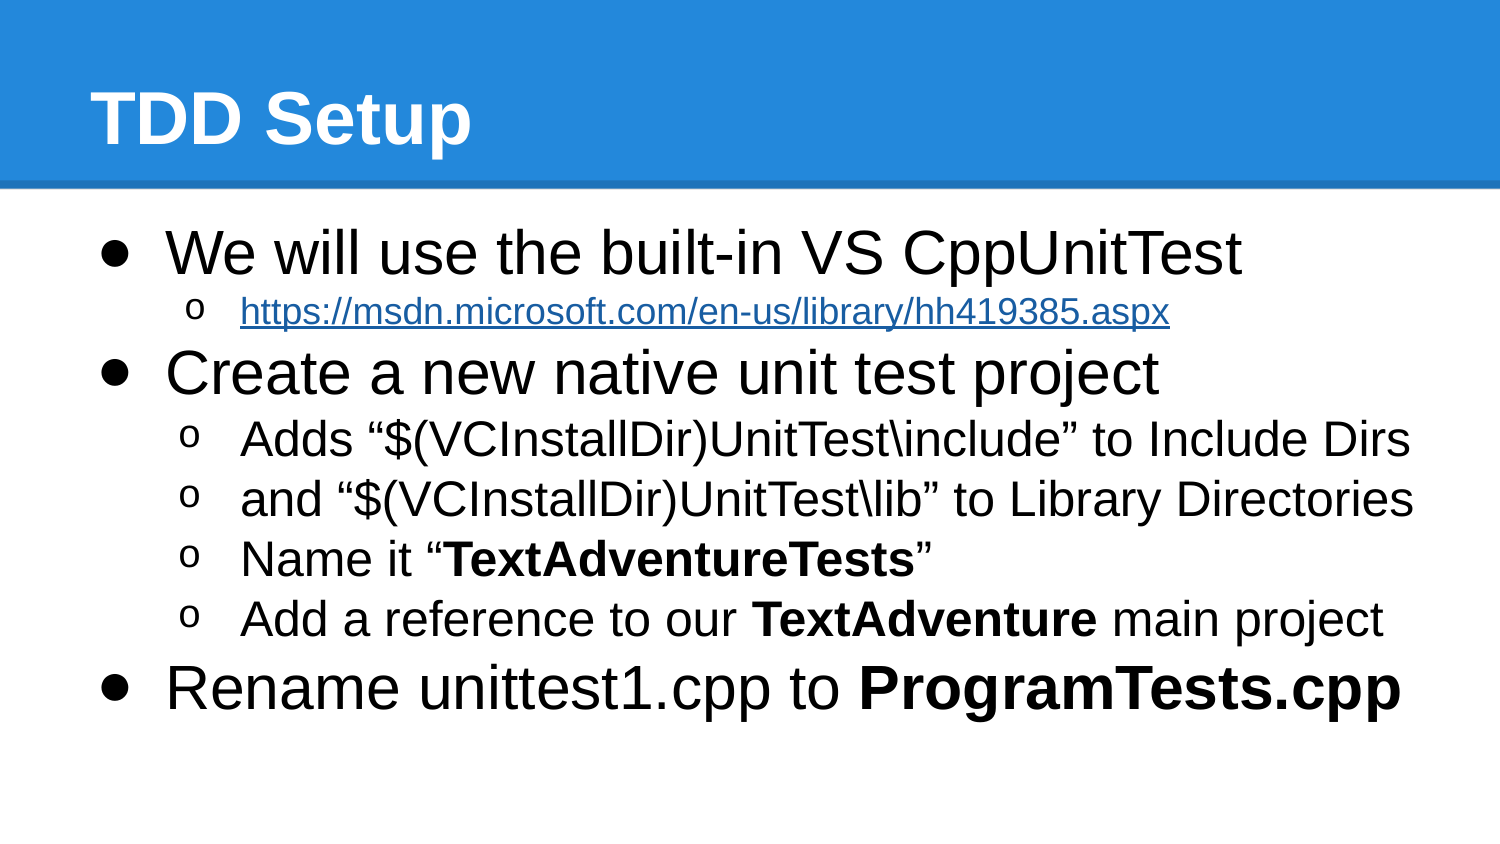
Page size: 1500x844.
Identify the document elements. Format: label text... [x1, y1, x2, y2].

list We will use the built-in VS CppUnitTest https://msdn.microsoft.com/en-us/library/hh419385.aspx Create a new native unit test project Adds “$(VCInstallDir)UnitTest\include” to Include Dirs and “$(VCInstallDir)UnitTest\lib” to Library Directories Name it “TextAdventureTests” Add a reference to our TextAdventure main project Rename unittest1.cpp to ProgramTests.cpp [75, 196, 1468, 808]
title TDD Setup [75, 33, 1425, 175]
